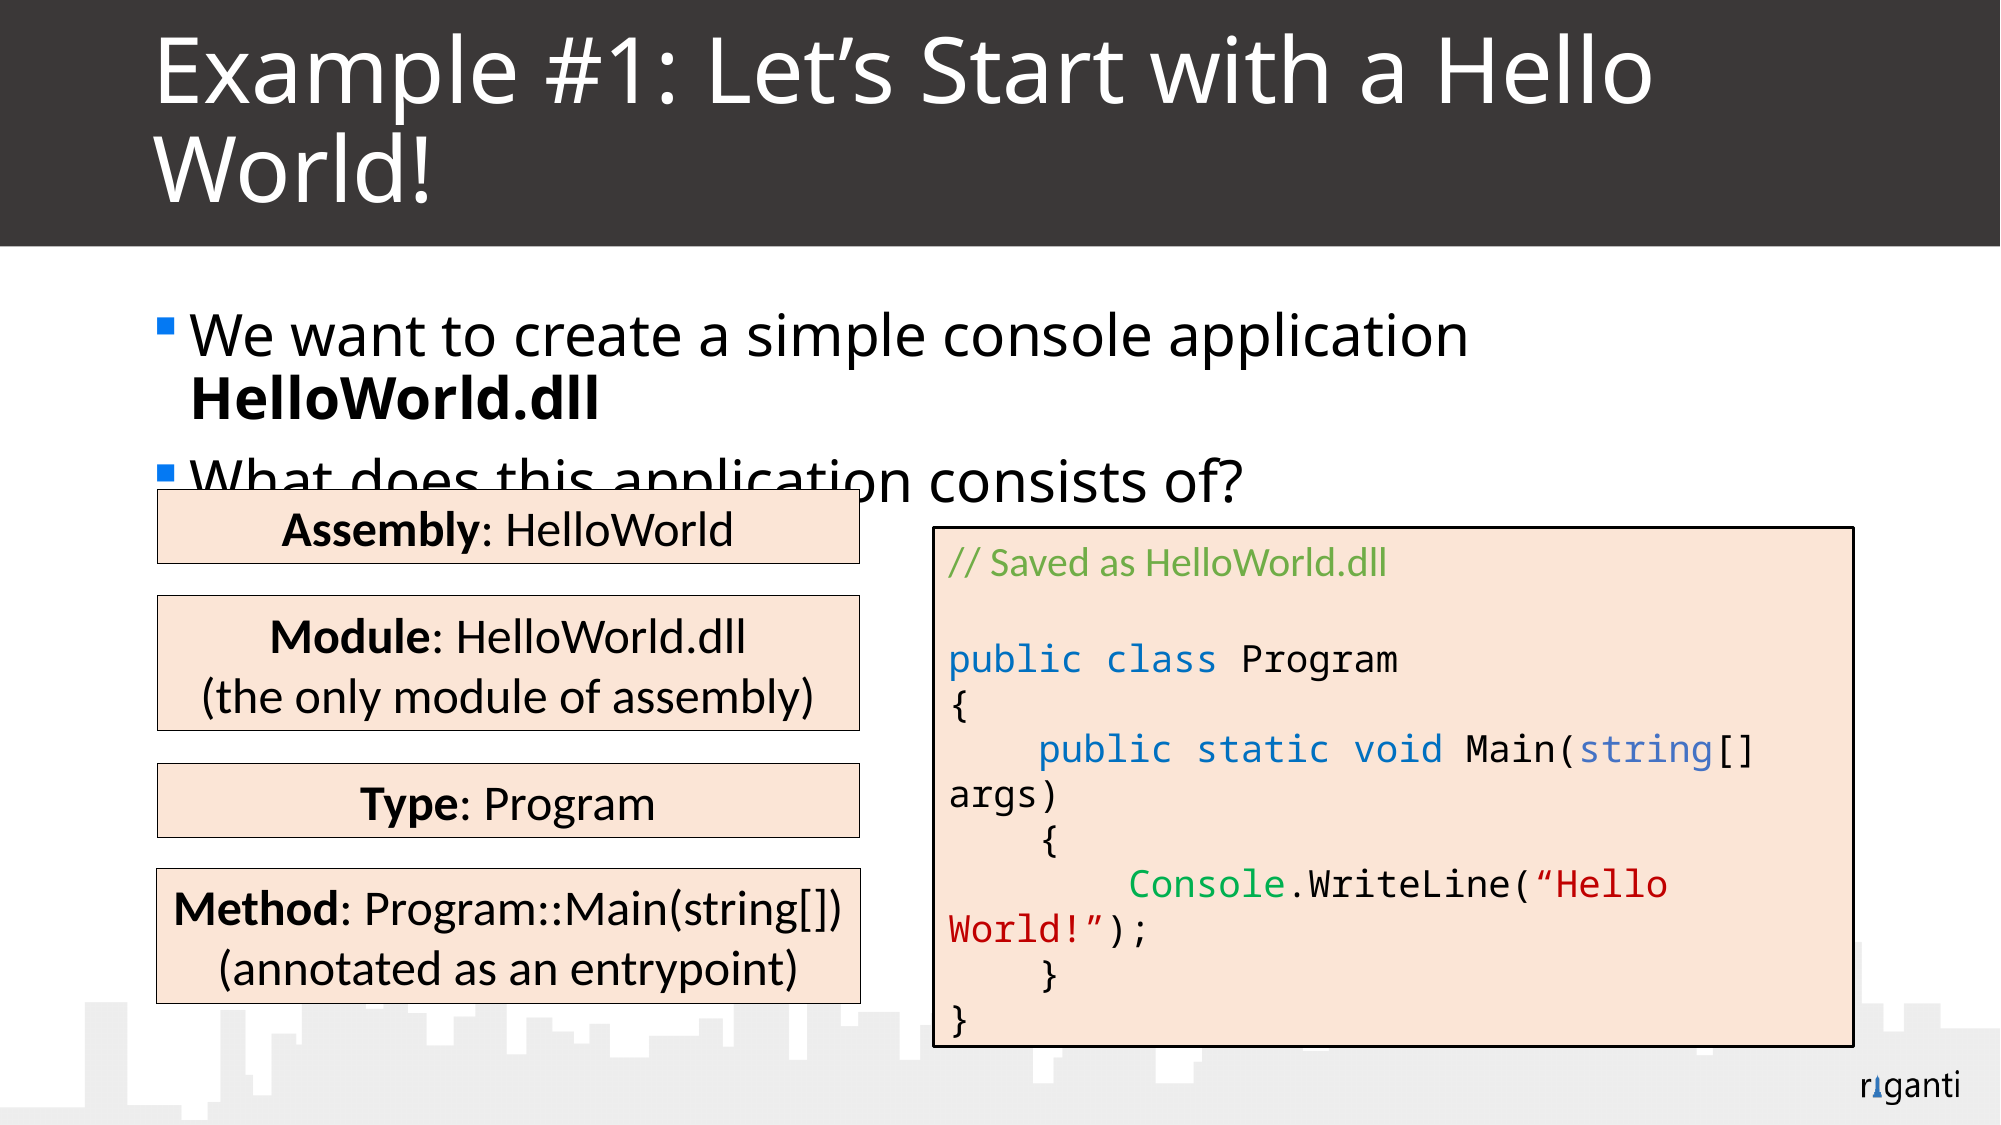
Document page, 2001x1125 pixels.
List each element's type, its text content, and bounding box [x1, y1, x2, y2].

picture [0, 787, 2001, 1125]
text_box Module: HelloWorld.dll (the only module of assembly) [157, 595, 860, 731]
text_box Assembly: HelloWorld [157, 489, 860, 564]
text_box // Saved as HelloWorld.dll public class Program { public static void Main(string[] args) { Console.WriteLine(“Hello World!”); } } [933, 527, 1854, 1047]
text_box Method: Program::Main(string[]) (annotated as an entrypoint) [156, 868, 861, 1004]
text_box Type: Program [157, 763, 860, 838]
list We want to create a simple console application HelloWorld.dll What does this application consists of? [137, 298, 1827, 1014]
title Example #1: Let’s Start with a Hello World! [137, 14, 1863, 232]
